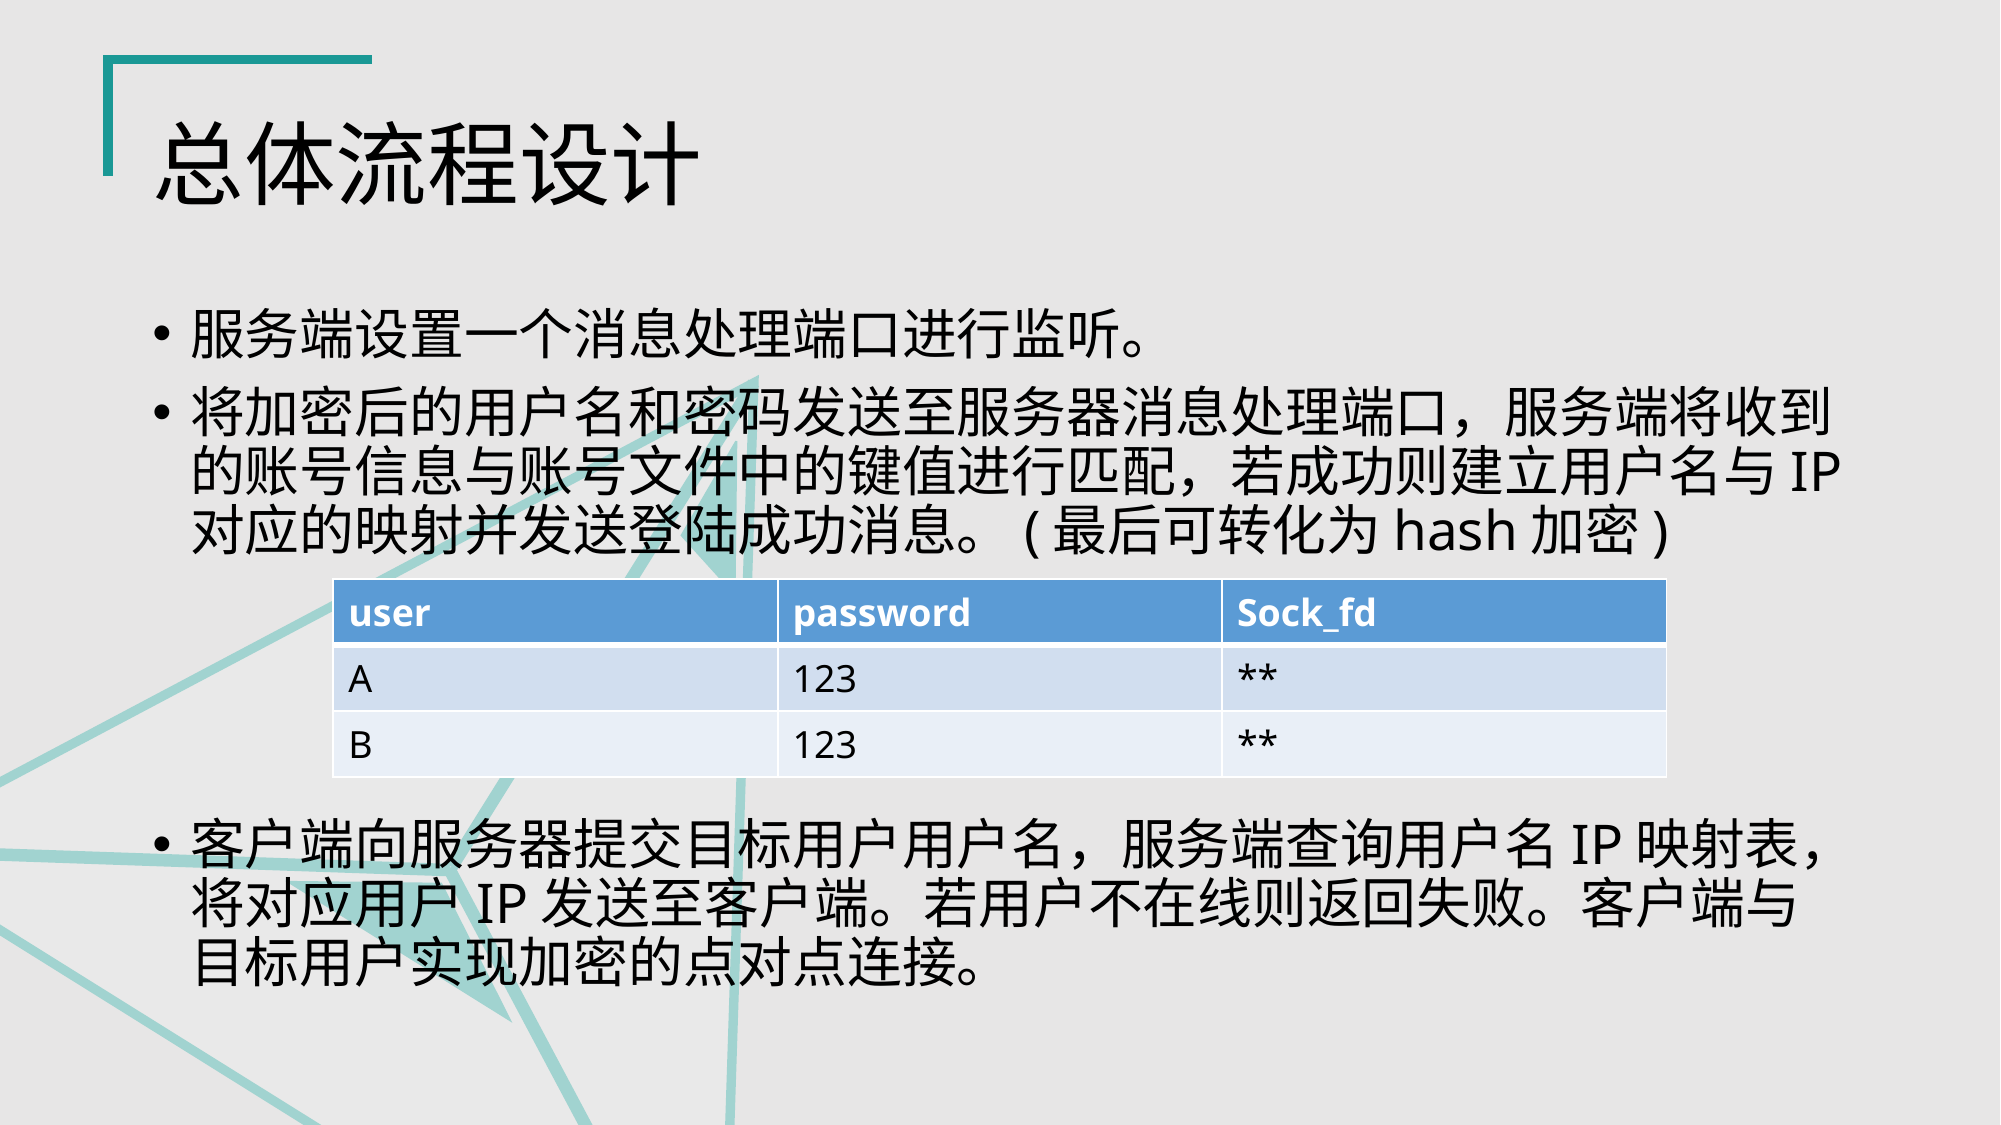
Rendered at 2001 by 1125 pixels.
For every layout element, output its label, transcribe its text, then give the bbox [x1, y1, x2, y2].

table_cell A [334, 648, 777, 710]
table_header user [334, 580, 777, 642]
title 总体流程设计 [137, 59, 1863, 278]
table_cell 123 [779, 712, 1221, 776]
table_header Sock_fd [1223, 580, 1666, 642]
table_header password [779, 580, 1221, 642]
table_cell B [334, 712, 777, 776]
table_cell ** [1223, 648, 1666, 710]
list 服务端设置一个消息处理端口进行监听。 将加密后的用户名和密码发送至服务器消息处理端口，服务端将收到的账号信息与账号文件中的键值进行匹配，若成功则建立用户名与IP对应的映射并发送登陆成功消息。(最后可转化为hash加密) 客户端向服务器提交目标用户用户名，服务端查询用户名IP映射表，将对应用户IP发送至客户端。若用户不在线则返回失败。客户端与目标用户实现加密的点对点连接。 [137, 299, 1863, 1014]
table_cell 123 [779, 648, 1221, 710]
table_cell ** [1223, 712, 1666, 776]
